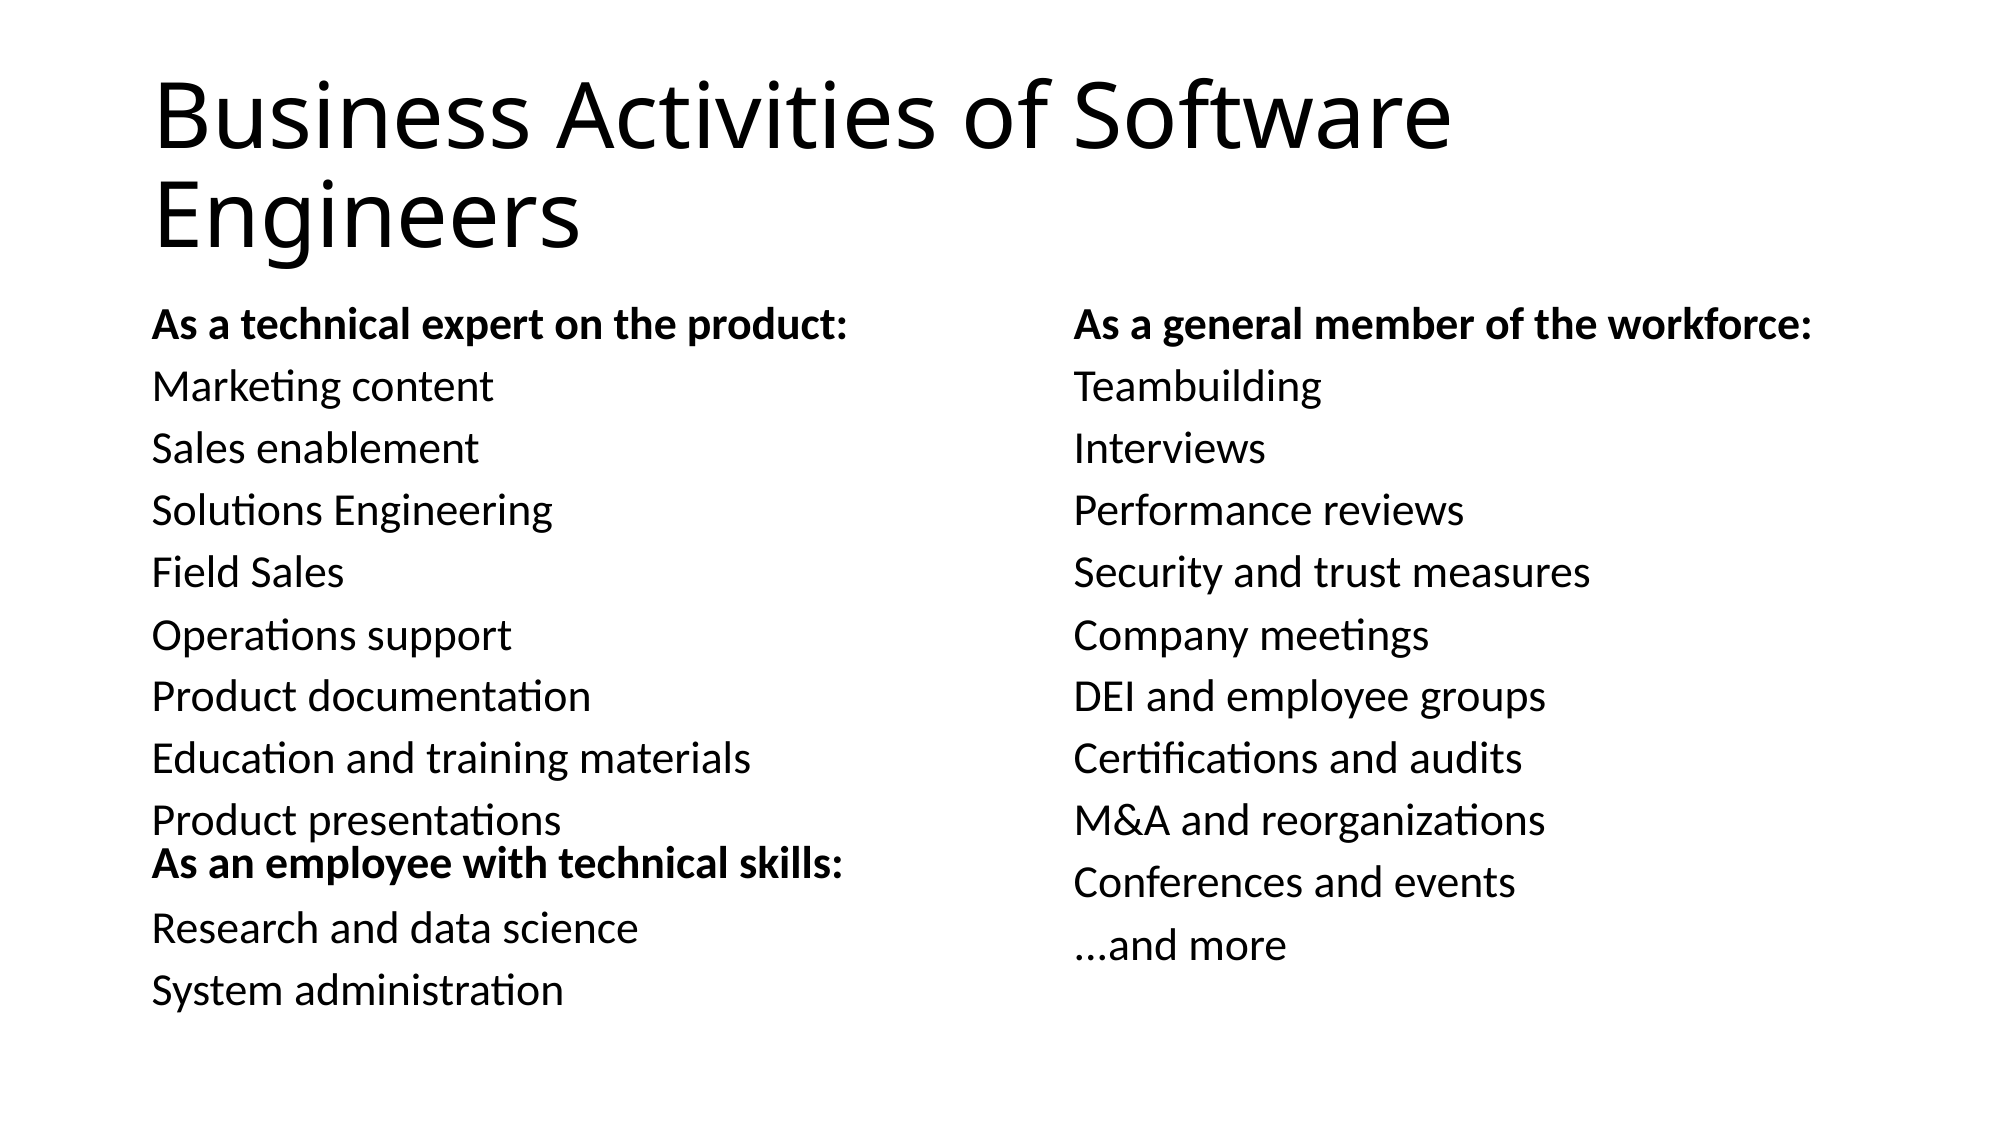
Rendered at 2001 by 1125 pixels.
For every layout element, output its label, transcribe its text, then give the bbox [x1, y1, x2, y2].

title Business Activities of Software Engineers [137, 59, 1863, 278]
table_header As a general member of the workforce: Teambuilding Interviews Performance reviews Security and trust measures Company meetings DEI and employee groups Certifications and audits M&A and reorganizations Conferences and events ...and more [1002, 299, 1868, 1125]
table_header As a technical expert on the product: Marketing content Sales enablement Solutions Engineering Field Sales Operations support Product documentation Education and training materials Product presentations As an employee with technical skills: Research and data science System administration [137, 299, 1002, 1125]
